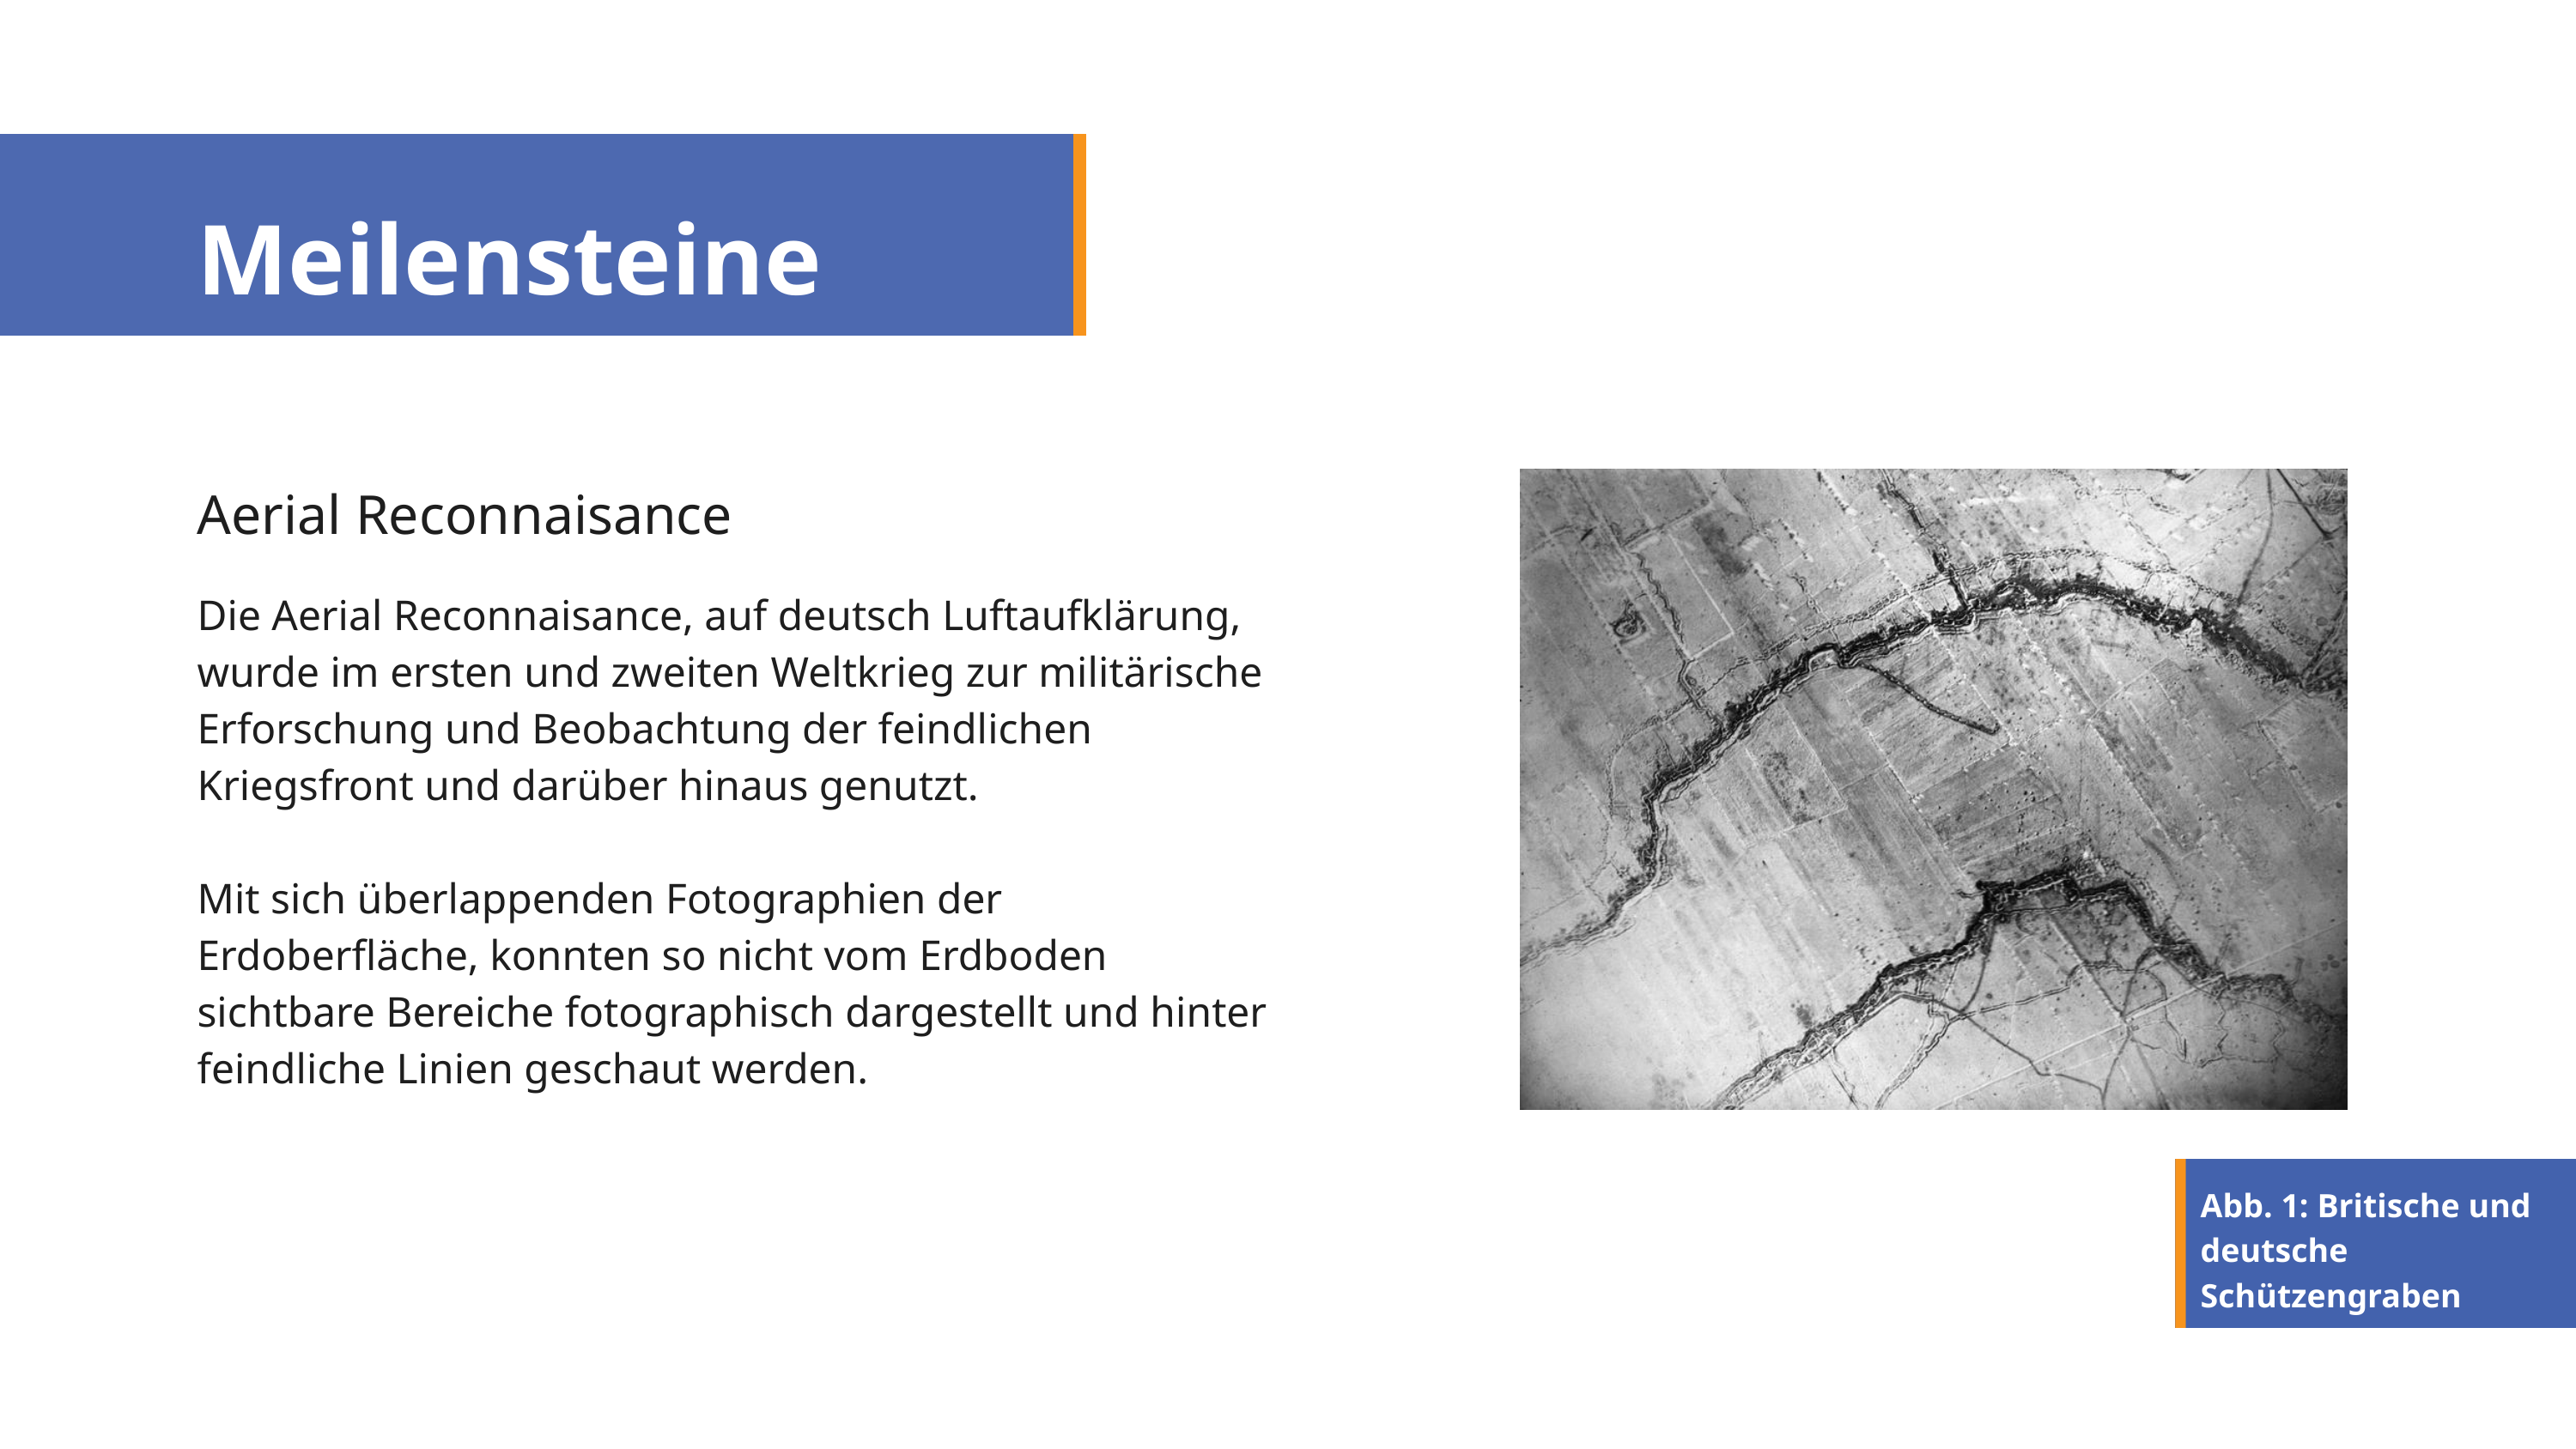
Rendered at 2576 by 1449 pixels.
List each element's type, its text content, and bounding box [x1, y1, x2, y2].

picture [1519, 469, 2348, 1110]
text_box Die Aerial Reconnaisance, auf deutsch Luftaufklärung, wurde im ersten und zweiten Weltkrieg zur militärische Erforschung und Beobachtung der feindlichen Kriegsfront und darüber hinaus genutzt. Mit sich überlappenden Fotographien der Erdoberfläche, konnten so nicht vom Erdboden sichtbare Bereiche fotographisch dargestellt und hinter feindliche Linien geschaut werden. [197, 582, 1283, 1244]
text_box Aerial Reconnaisance [197, 469, 1016, 555]
picture [2172, 1159, 2576, 1328]
picture [0, 133, 1086, 336]
